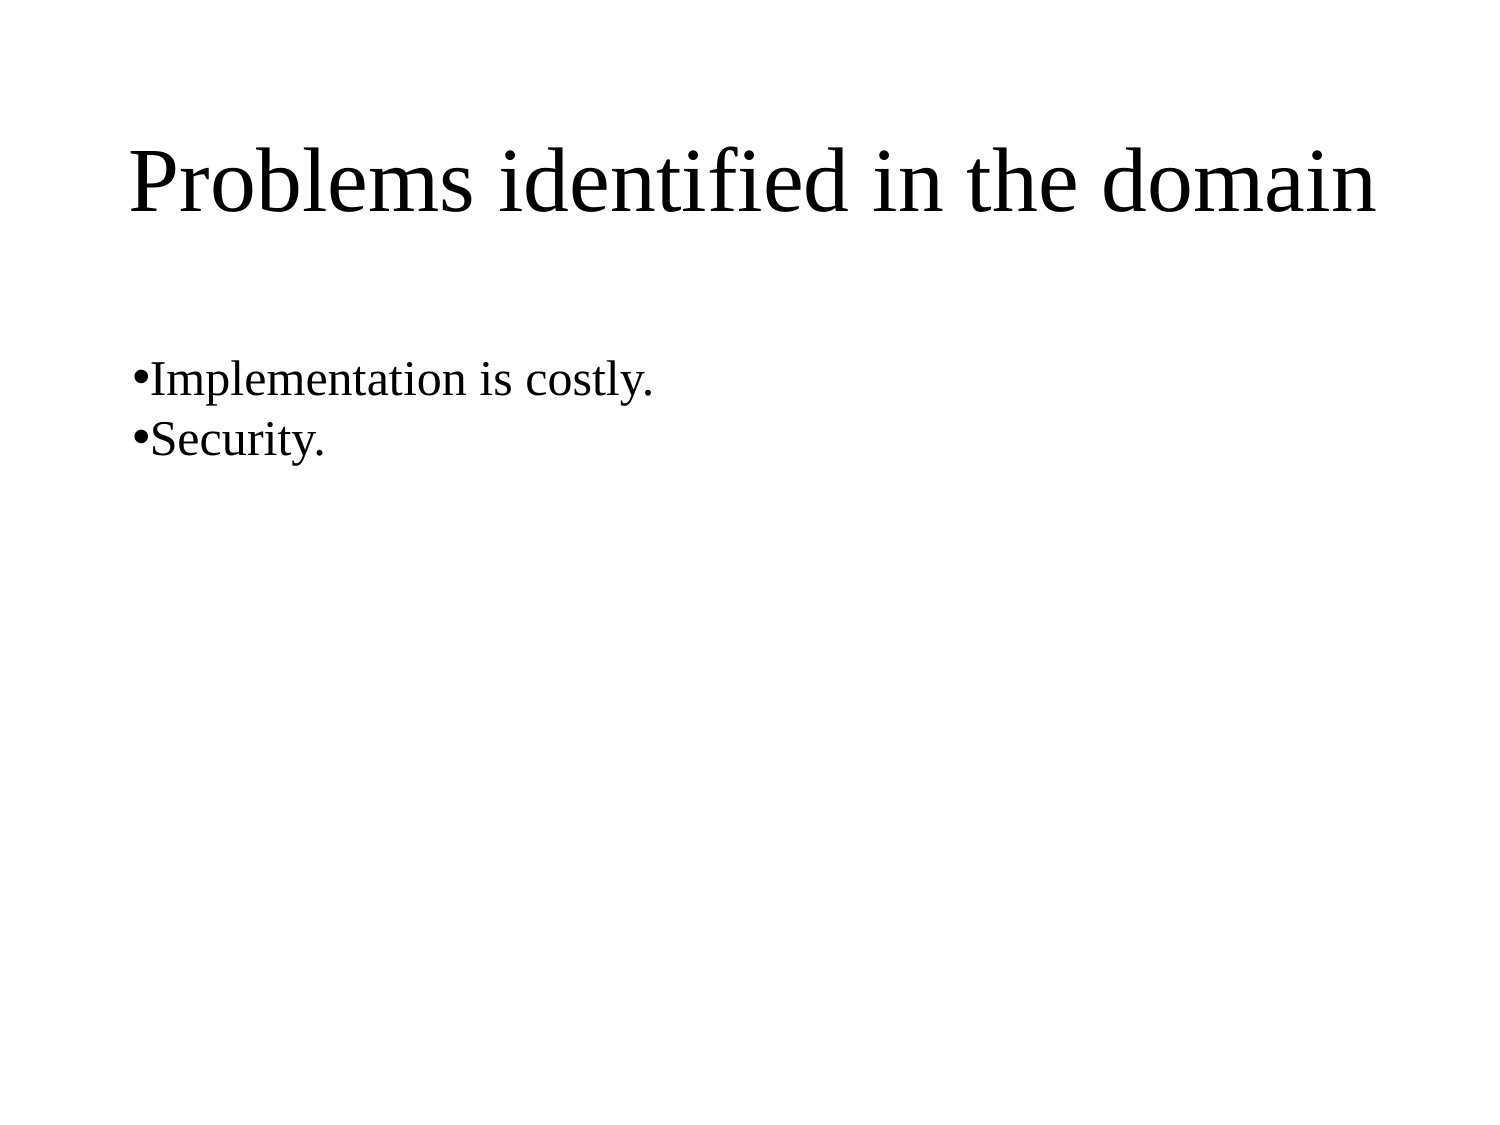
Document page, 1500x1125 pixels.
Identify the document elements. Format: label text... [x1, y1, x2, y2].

text_box Implementation is costly. Security. [117, 338, 1274, 584]
text_box Problems identified in the domain [90, 81, 1441, 269]
